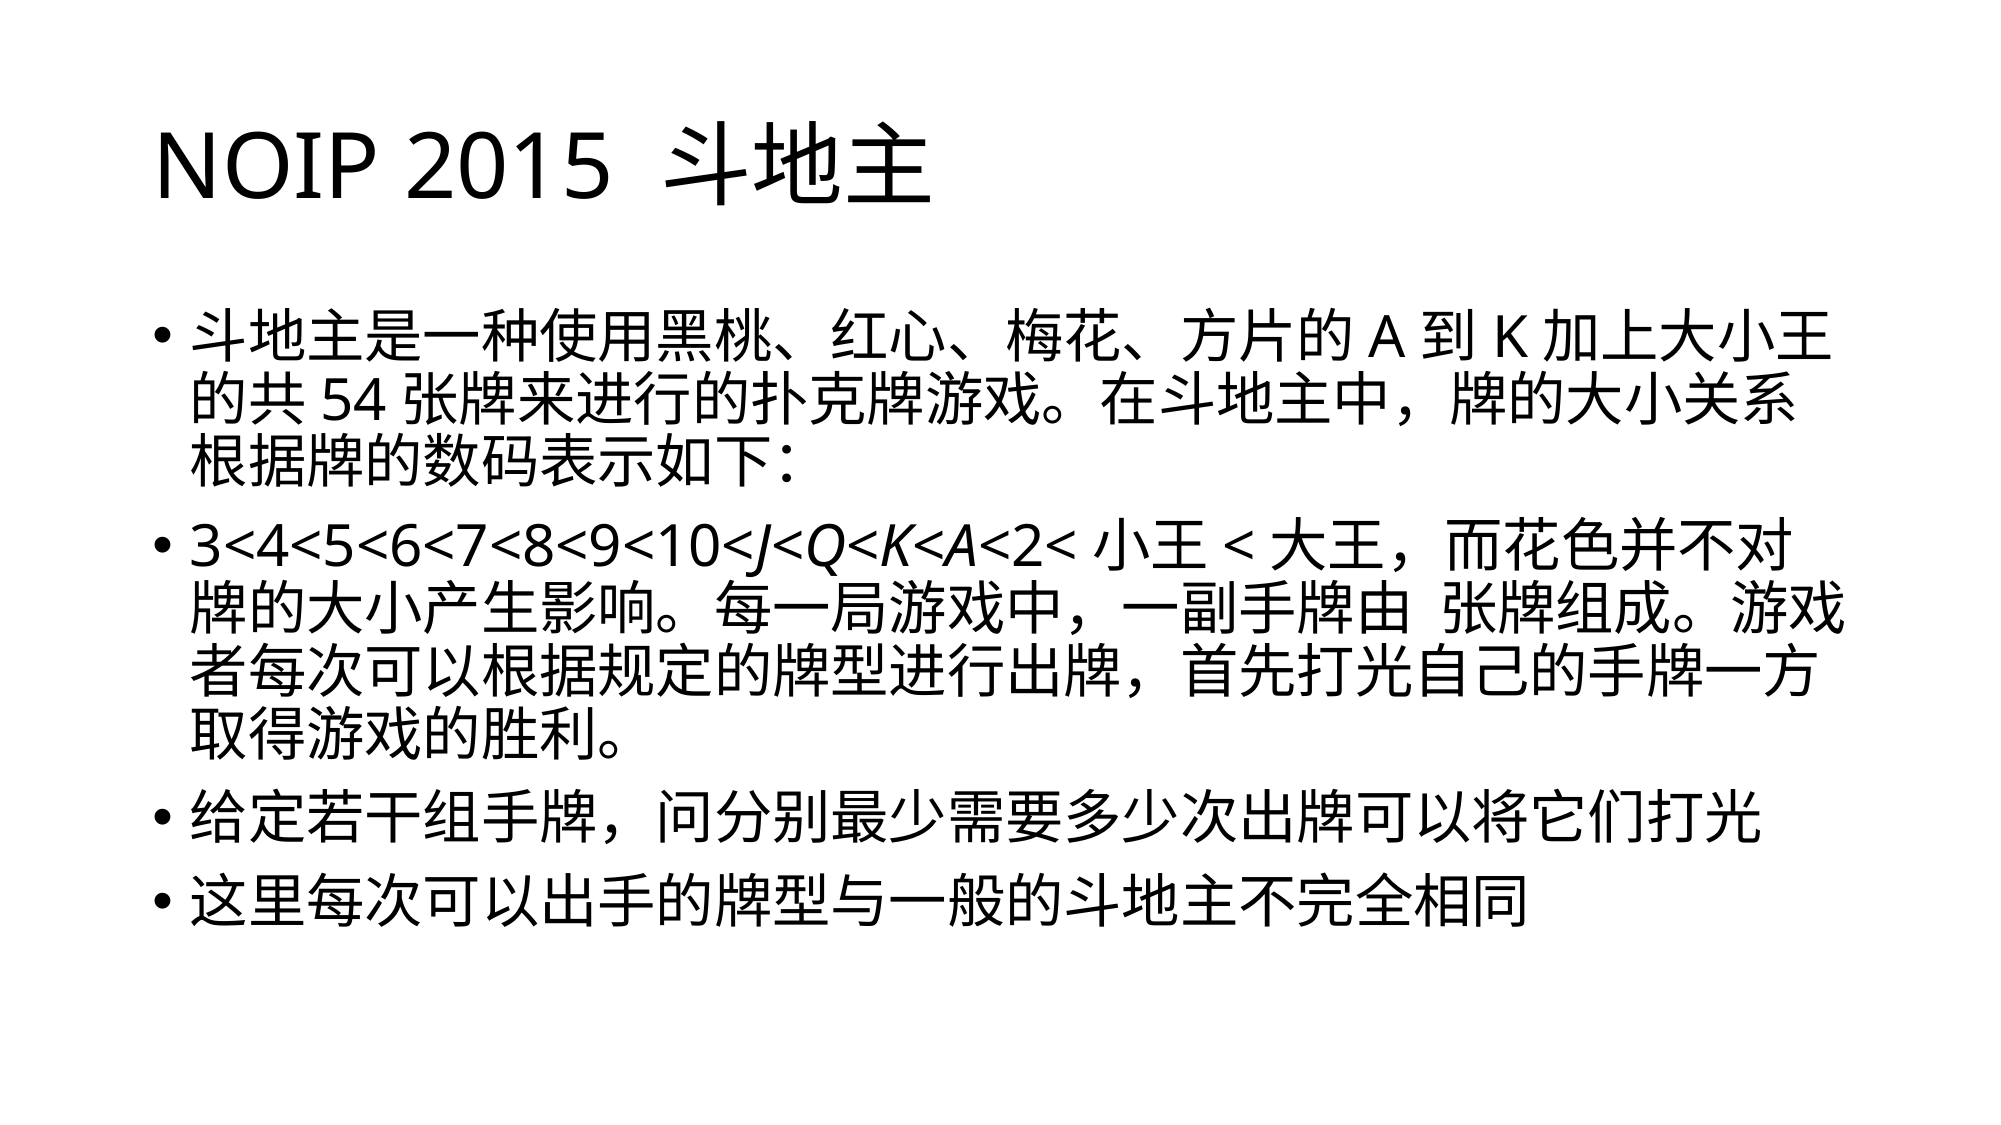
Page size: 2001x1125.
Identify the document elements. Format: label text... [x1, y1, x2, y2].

title NOIP 2015 斗地主 [137, 59, 1863, 278]
